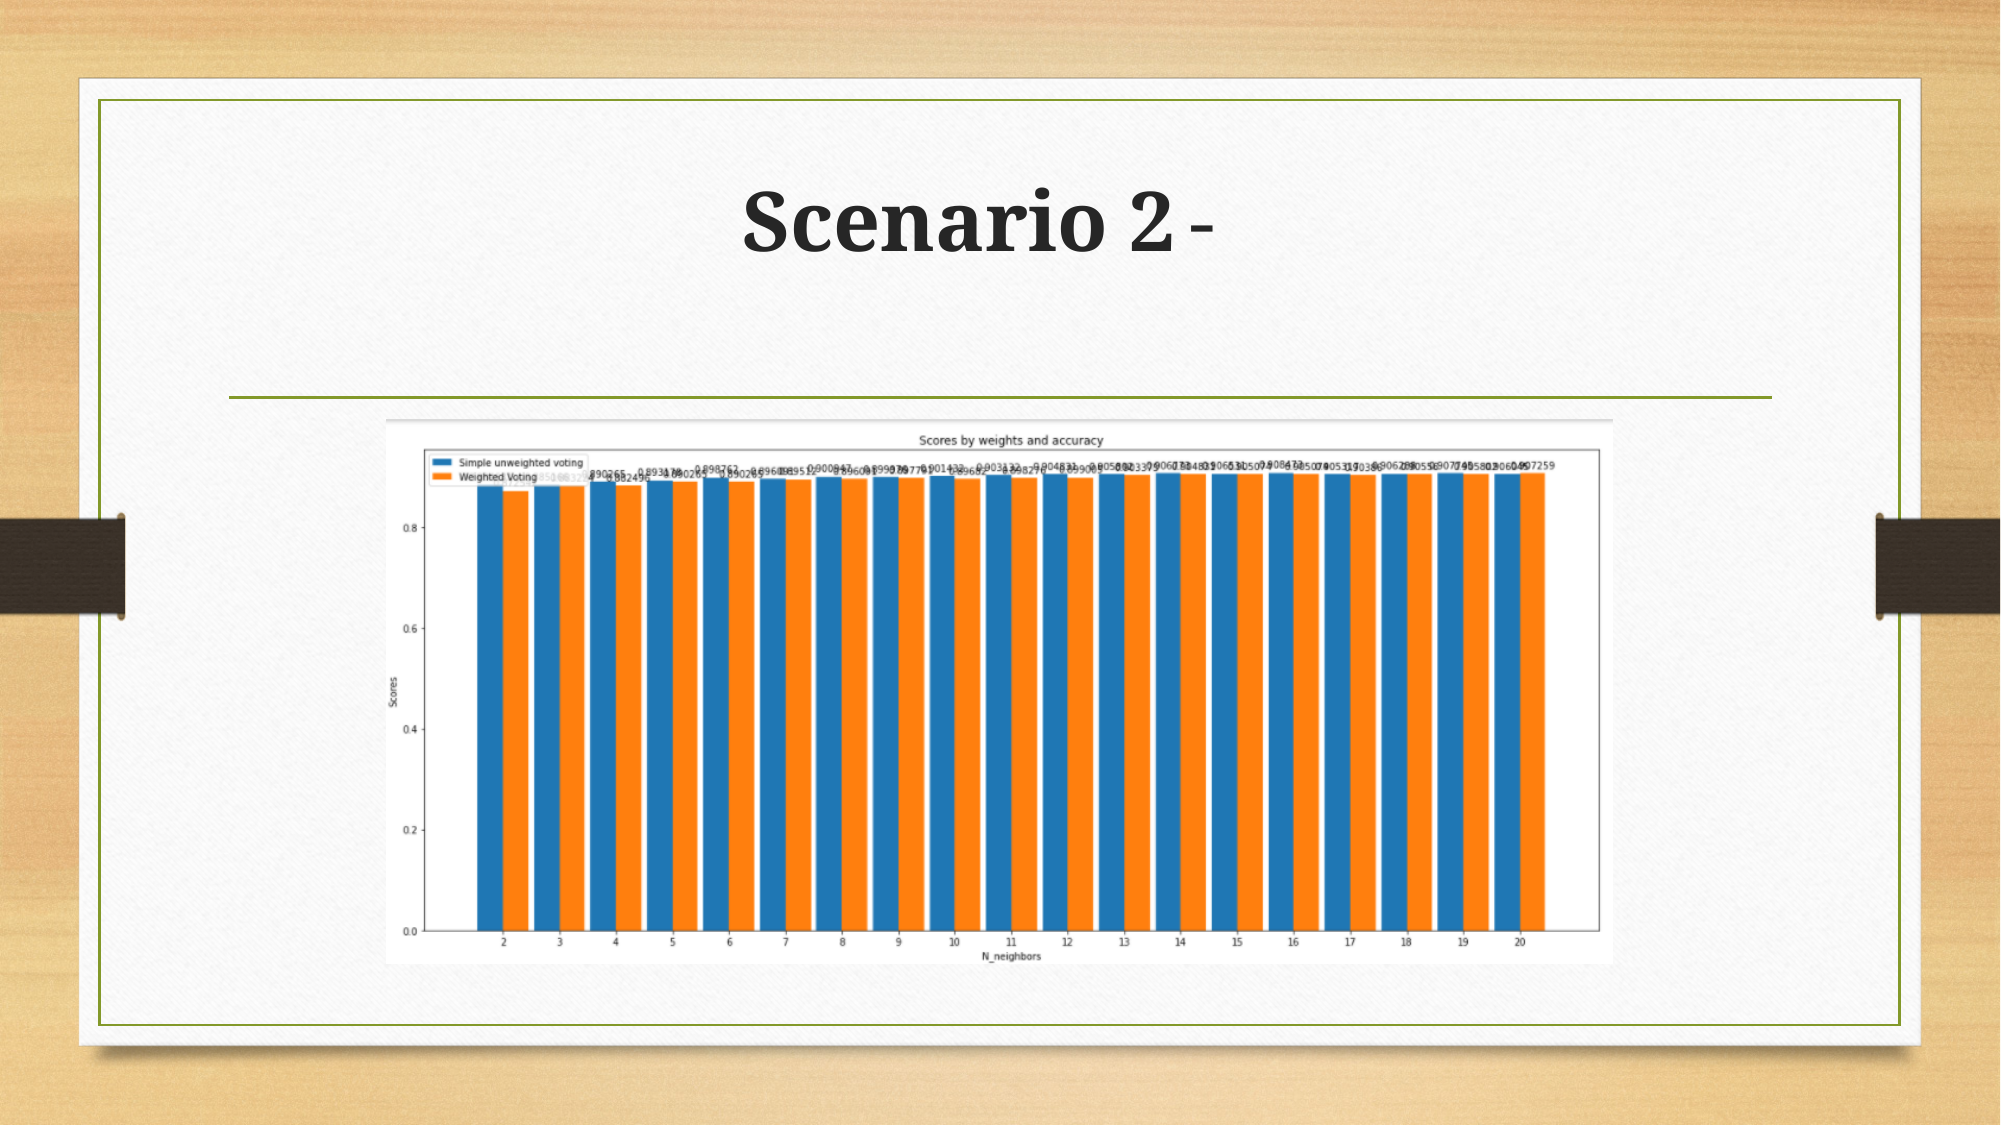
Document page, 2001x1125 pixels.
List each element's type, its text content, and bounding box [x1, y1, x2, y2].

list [386, 419, 1614, 964]
picture [0, 0, 2001, 1125]
title Scenario 2 - [212, 161, 1788, 375]
